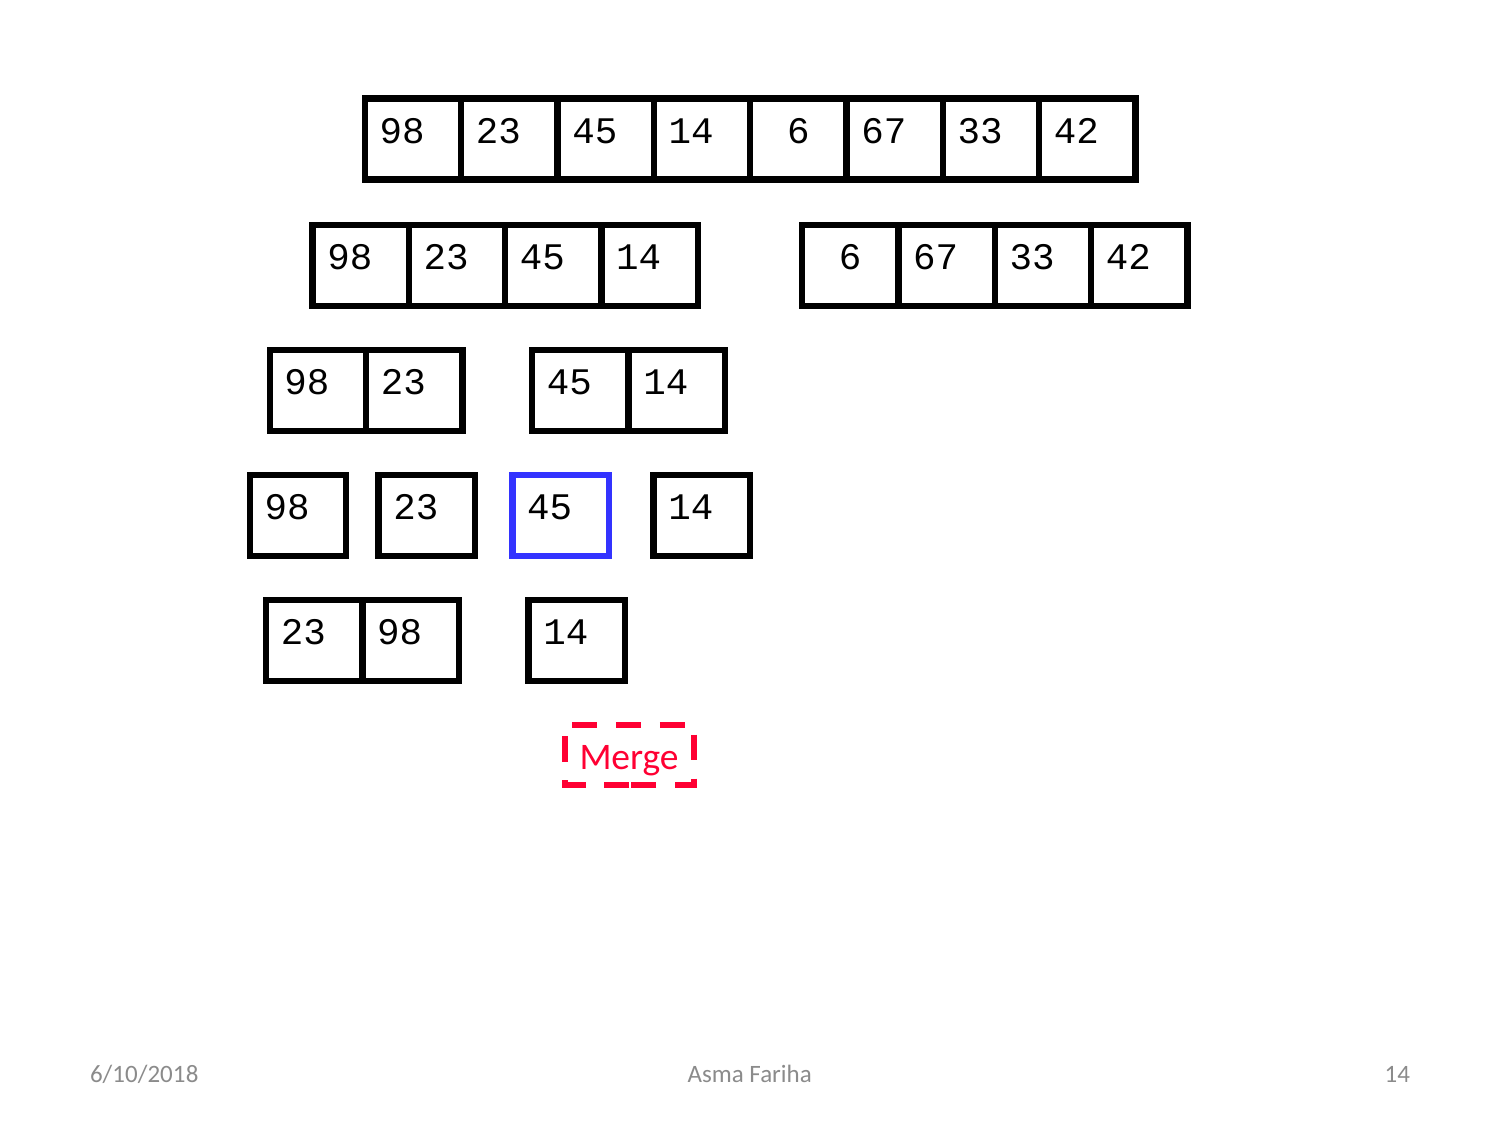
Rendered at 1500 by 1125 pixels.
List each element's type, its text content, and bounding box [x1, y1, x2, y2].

text_box 14 [653, 98, 750, 180]
text_box 6 [750, 98, 847, 180]
text_box 23 [266, 599, 362, 682]
text_box 45 [506, 224, 601, 307]
text_box 23 [462, 98, 558, 180]
text_box 98 [269, 349, 367, 432]
text_box 14 [601, 224, 698, 307]
text_box 45 [558, 98, 653, 180]
text_box Merge [564, 724, 694, 785]
text_box 98 [364, 98, 462, 180]
text_box 14 [528, 599, 625, 682]
text_box 33 [994, 224, 1091, 307]
text_box 98 [249, 474, 347, 557]
footer Asma Fariha [512, 1042, 988, 1103]
text_box 45 [532, 349, 628, 432]
text_box 6 [802, 224, 899, 307]
text_box 23 [367, 349, 463, 432]
text_box 98 [362, 599, 459, 682]
text_box 23 [378, 474, 475, 557]
text_box 67 [847, 98, 942, 180]
text_box 42 [1091, 224, 1188, 307]
text_box 33 [942, 98, 1039, 180]
text_box 23 [409, 224, 506, 307]
text_box 14 [653, 474, 750, 557]
text_box 45 [512, 474, 609, 557]
slide_number 14 [1074, 1042, 1425, 1103]
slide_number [75, 1042, 425, 1103]
text_box 67 [899, 224, 994, 307]
text_box 98 [312, 224, 409, 307]
text_box 42 [1039, 98, 1136, 180]
text_box 14 [628, 349, 725, 432]
